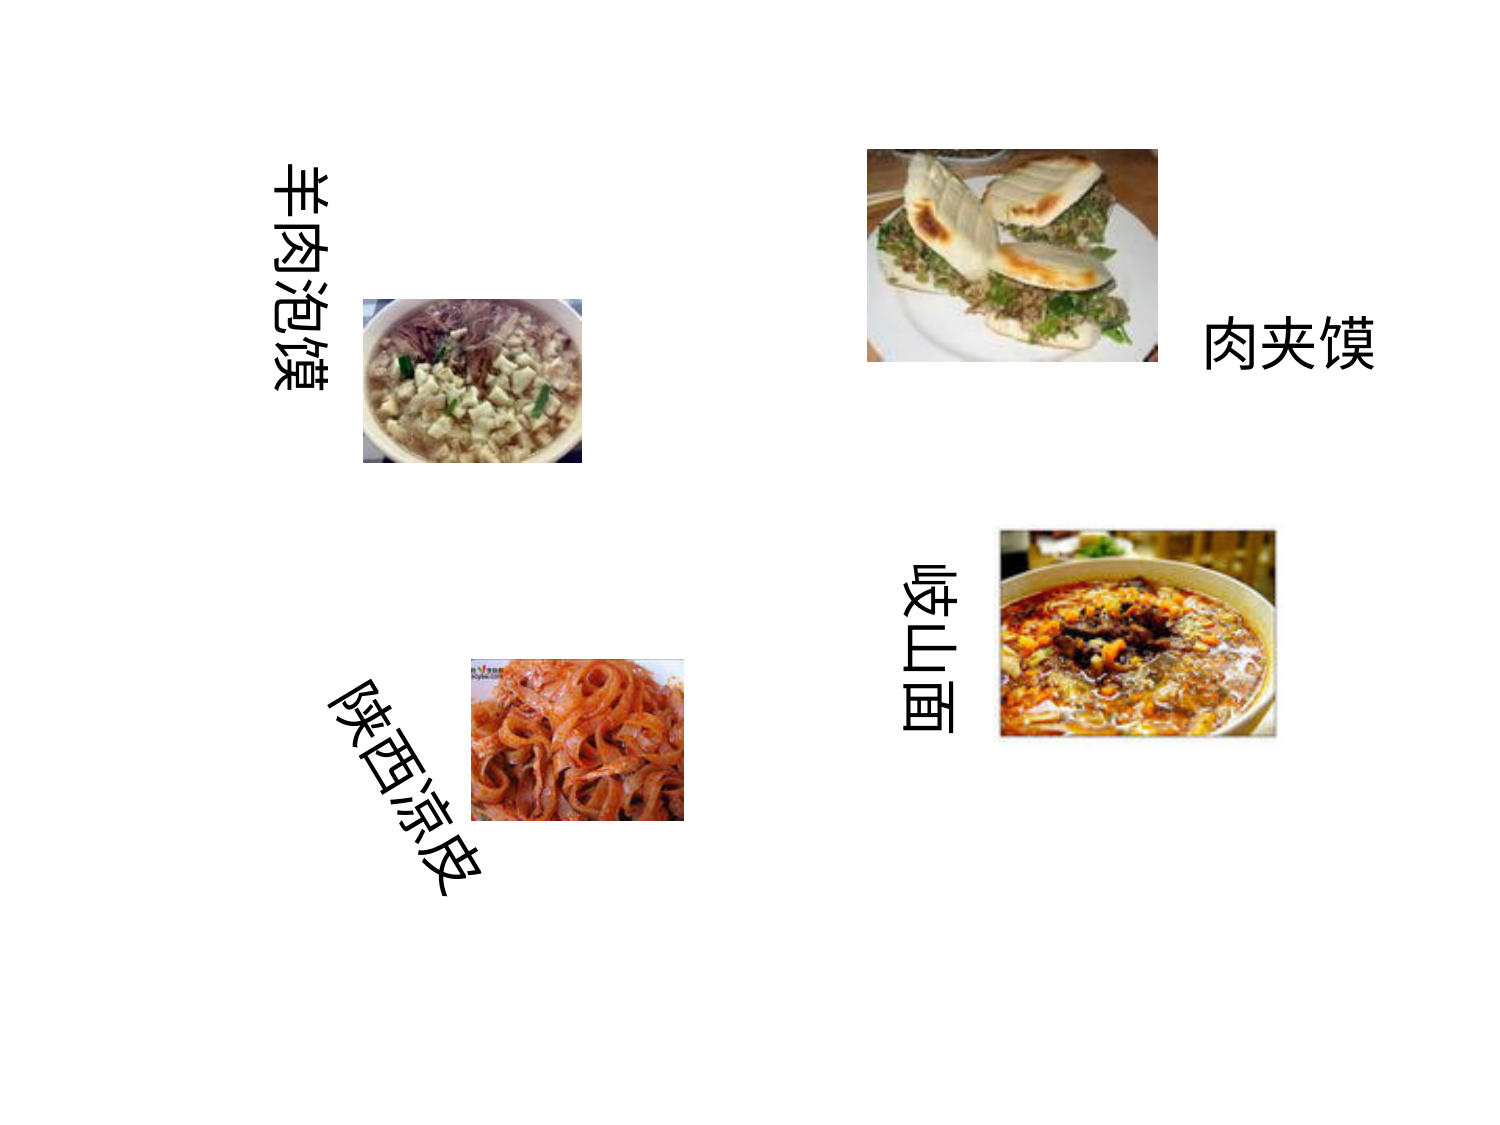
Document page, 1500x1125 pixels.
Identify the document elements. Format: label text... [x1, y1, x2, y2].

picture [993, 525, 1284, 747]
text_box 羊肉泡馍 [244, 146, 345, 526]
picture [867, 149, 1158, 362]
picture [470, 659, 684, 822]
text_box 肉夹馍 [1186, 299, 1407, 385]
text_box 陕西凉皮 [292, 652, 632, 1125]
text_box 岐山面 [874, 546, 975, 934]
picture [362, 299, 583, 463]
